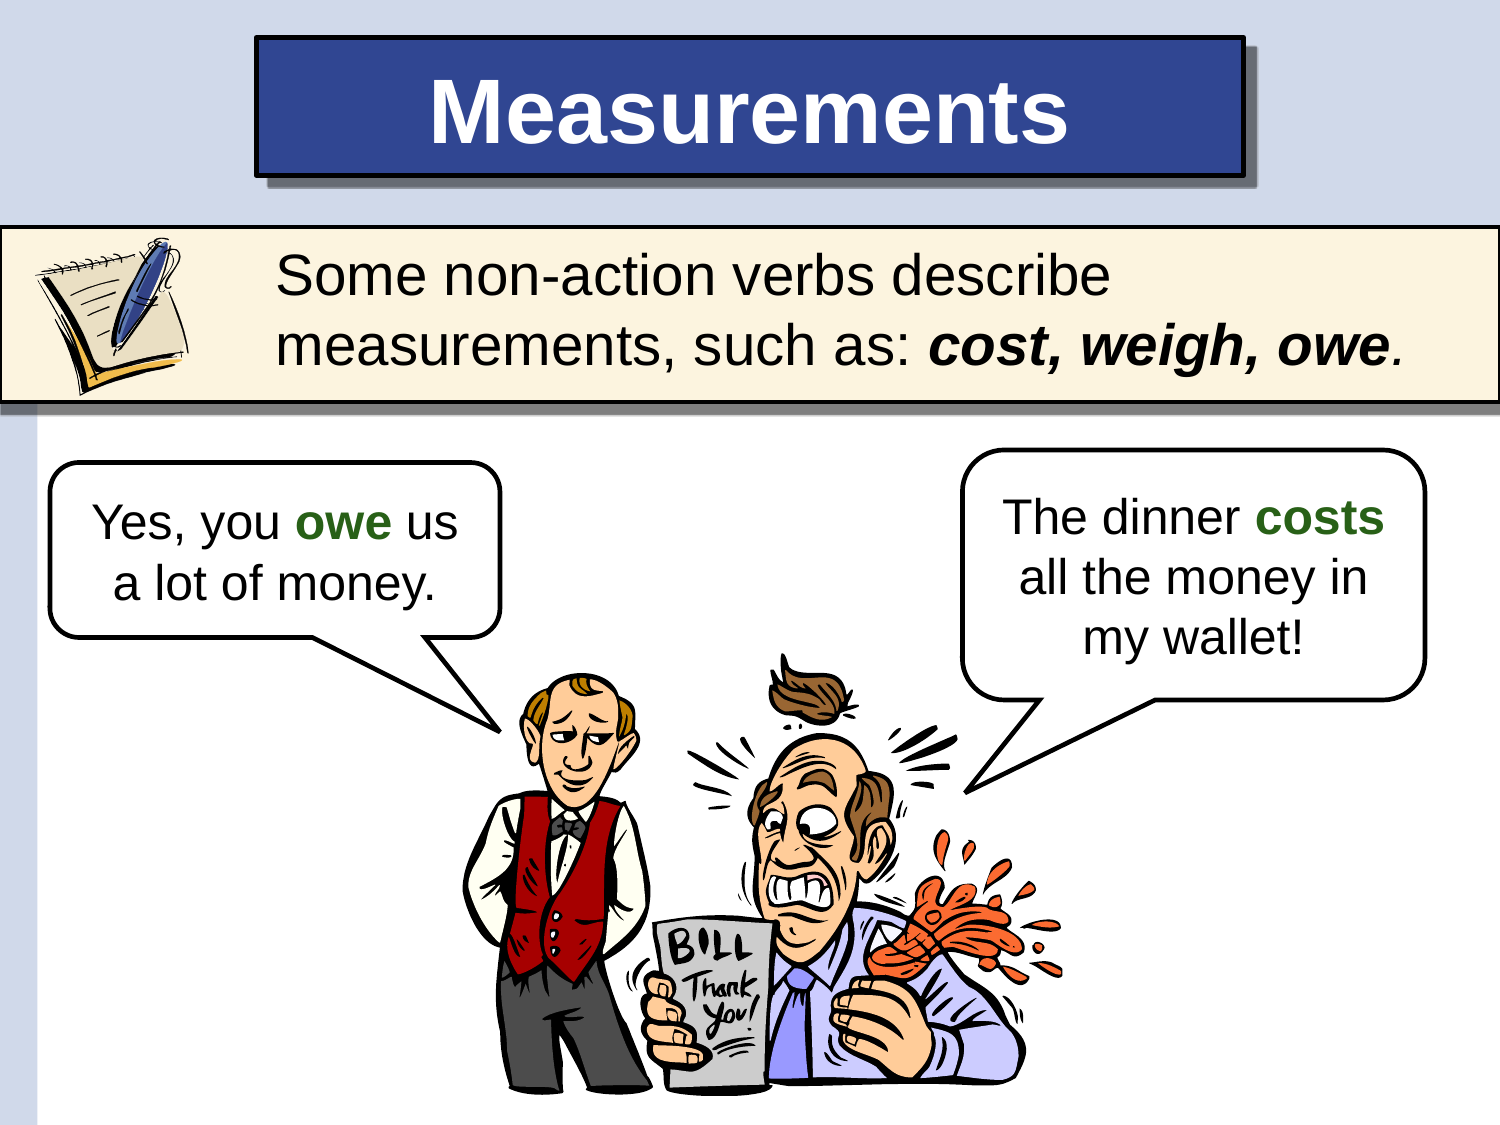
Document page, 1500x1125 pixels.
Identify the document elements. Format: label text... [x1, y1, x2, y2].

picture [462, 653, 1063, 1096]
title Measurements [252, 33, 1248, 180]
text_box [0, 226, 1500, 403]
text_box Yes, you owe us a lot of money. [49, 462, 500, 711]
text_box The dinner costs all the money in my wallet! [962, 449, 1425, 744]
